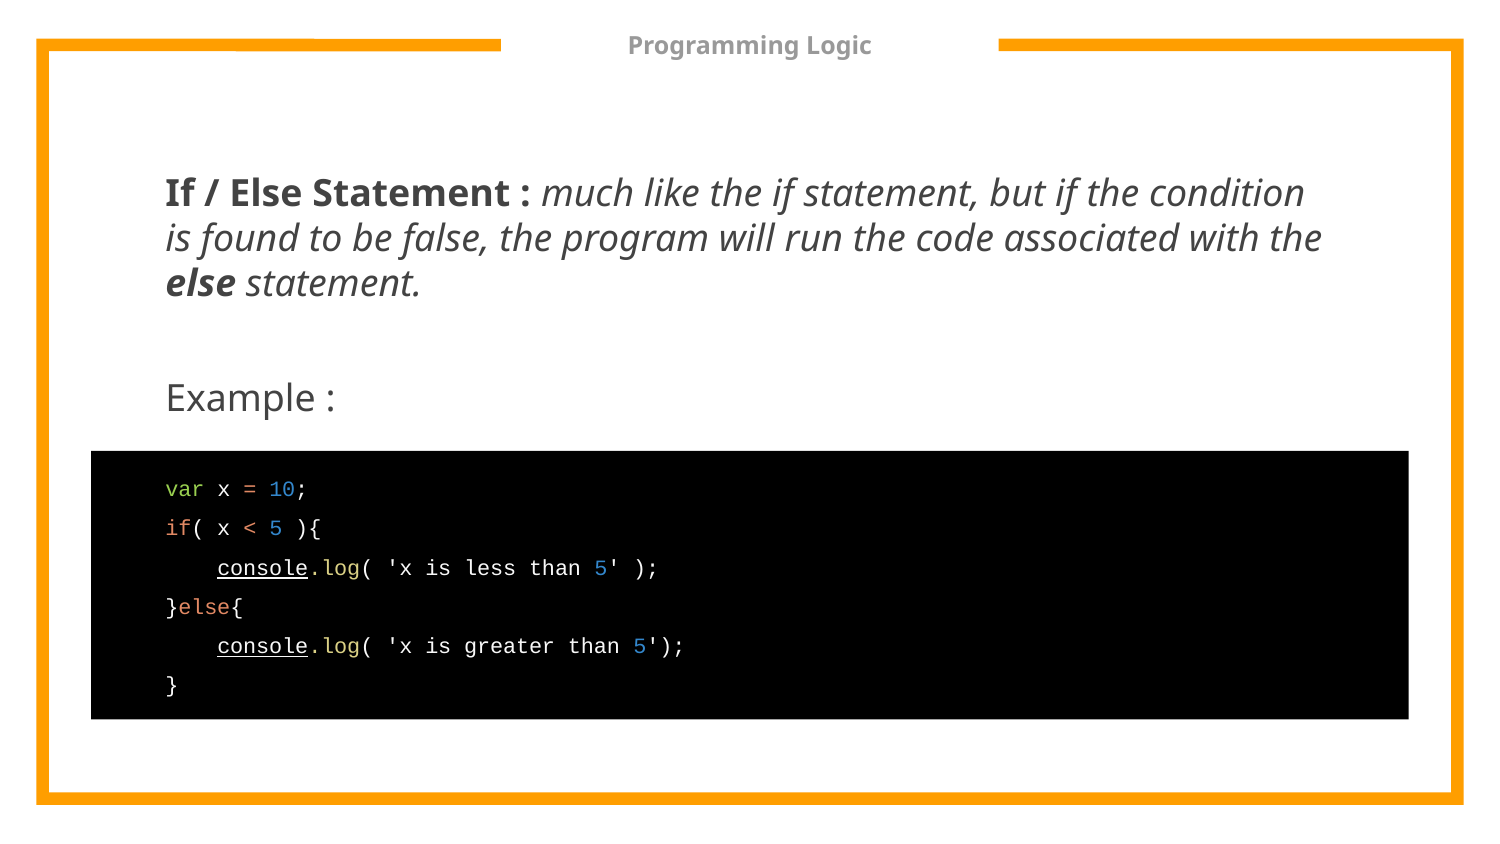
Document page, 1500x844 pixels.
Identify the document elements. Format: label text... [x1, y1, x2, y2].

list If / Else Statement : much like the if statement, but if the condition is found to be false, the program will run the code associated with the else statement. Example : var x = 10; if( x < 5 ){ console.log( 'x is less than 5' ); }else{ console.log( 'x is greater than 5'); } [150, 153, 1350, 690]
text_box [91, 450, 1409, 720]
title Programming Logic [501, 15, 999, 92]
